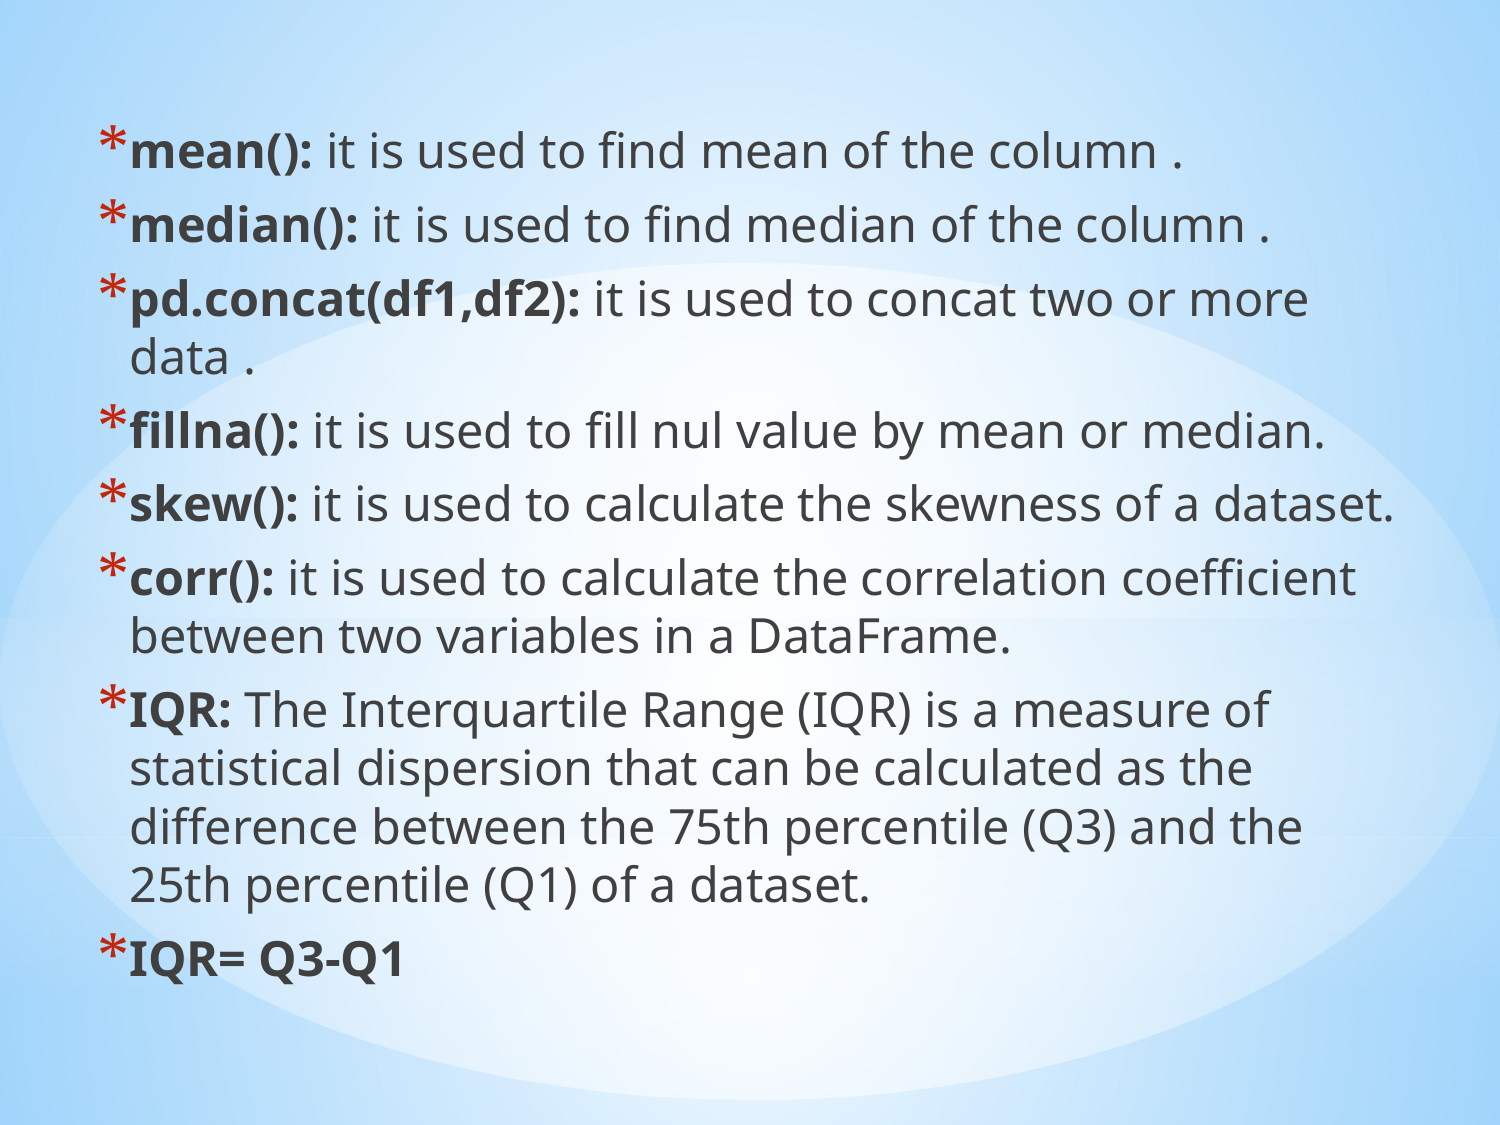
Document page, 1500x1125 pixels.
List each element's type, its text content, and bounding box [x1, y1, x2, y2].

list mean(): it is used to find mean of the column . median(): it is used to find median of the column . pd.concat(df1,df2): it is used to concat two or more data . fillna(): it is used to fill nul value by mean or median. skew(): it is used to calculate the skewness of a dataset. corr(): it is used to calculate the correlation coefficient between two variables in a DataFrame. IQR: The Interquartile Range (IQR) is a measure of statistical dispersion that can be calculated as the difference between the 75th percentile (Q3) and the 25th percentile (Q1) of a dataset. IQR= Q3-Q1 [75, 112, 1425, 1005]
